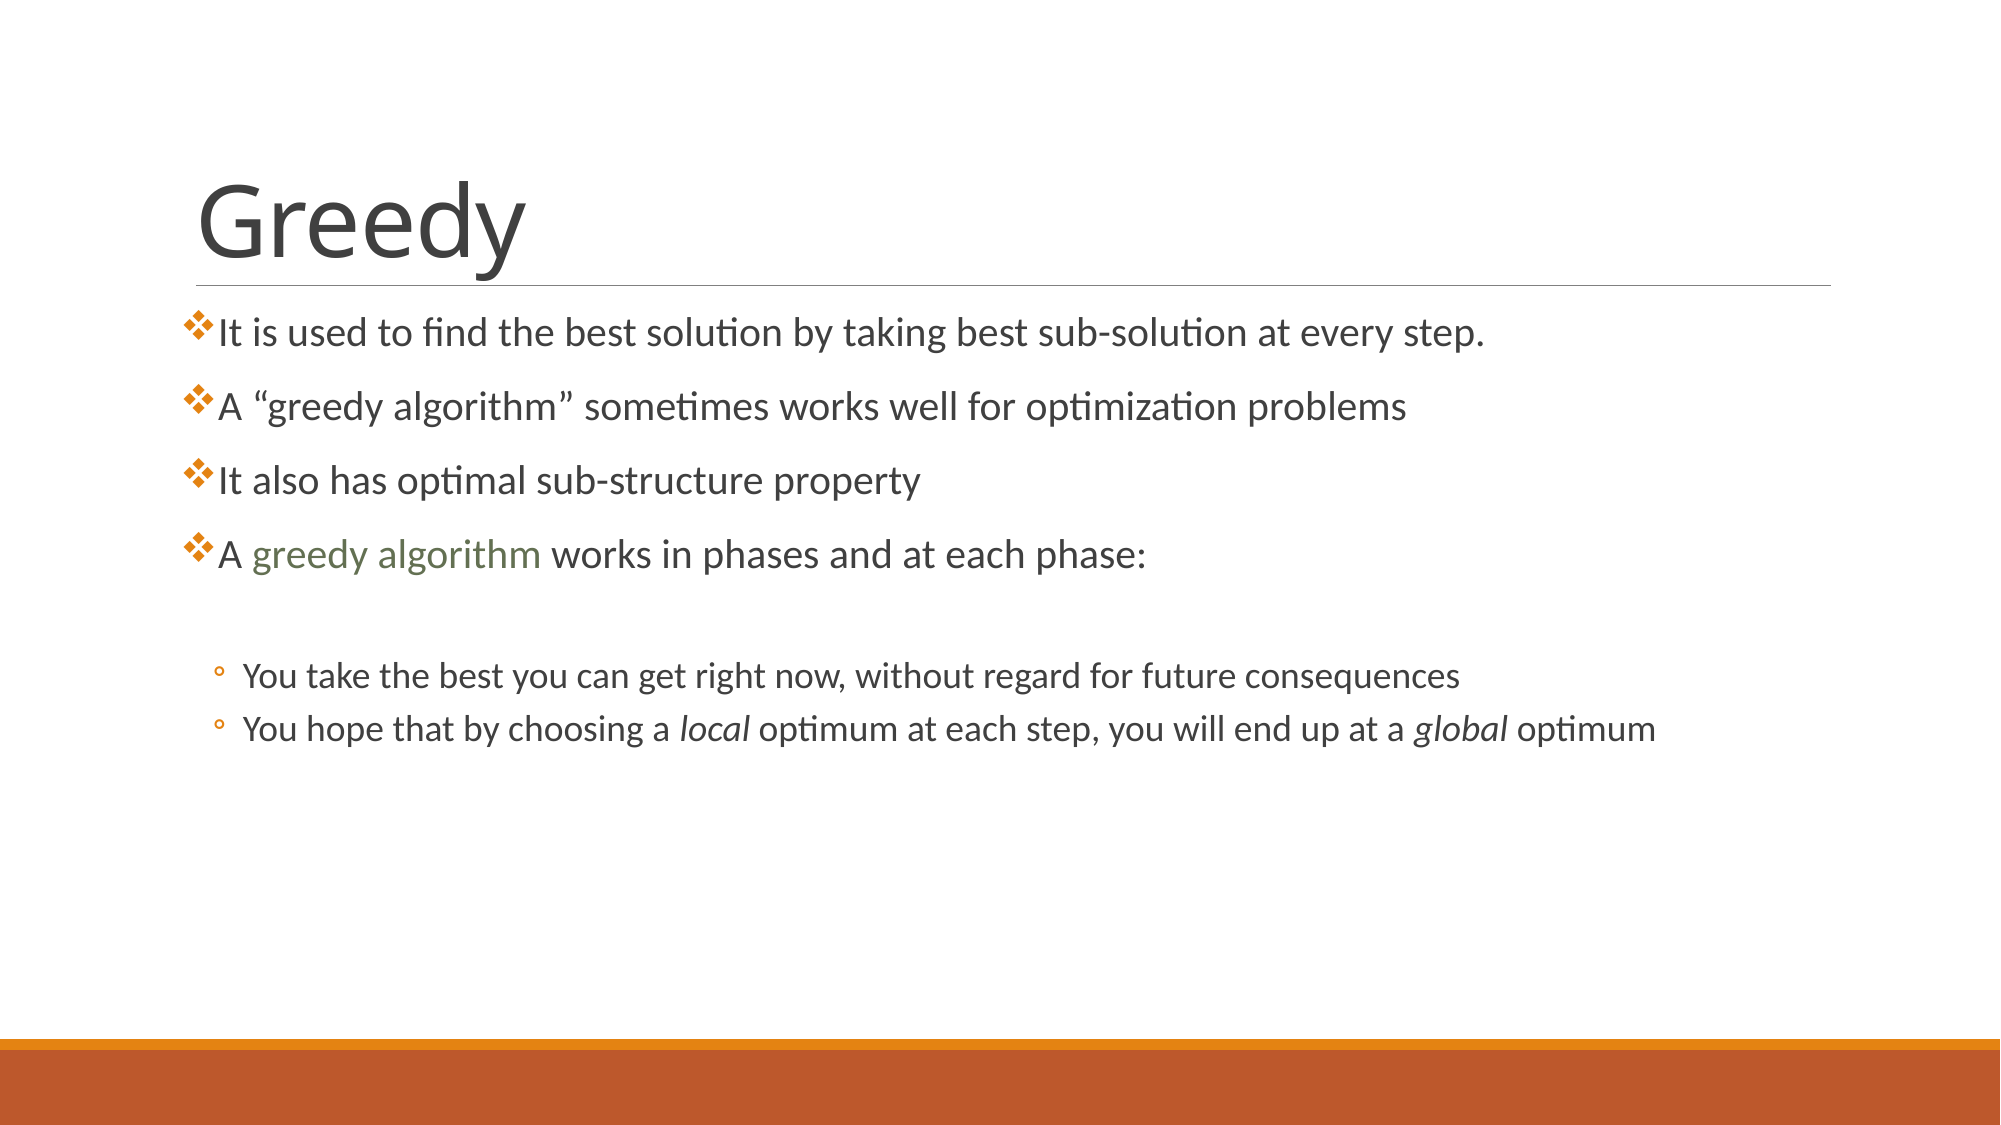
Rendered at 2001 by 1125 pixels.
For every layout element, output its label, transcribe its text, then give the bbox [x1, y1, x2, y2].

title Greedy [180, 47, 1830, 285]
list It is used to find the best solution by taking best sub-solution at every step. A “greedy algorithm” sometimes works well for optimization problems It also has optimal sub-structure property A greedy algorithm works in phases and at each phase: You take the best you can get right now, without regard for future consequences You hope that by choosing a local optimum at each step, you will end up at a global optimum [180, 302, 1830, 963]
